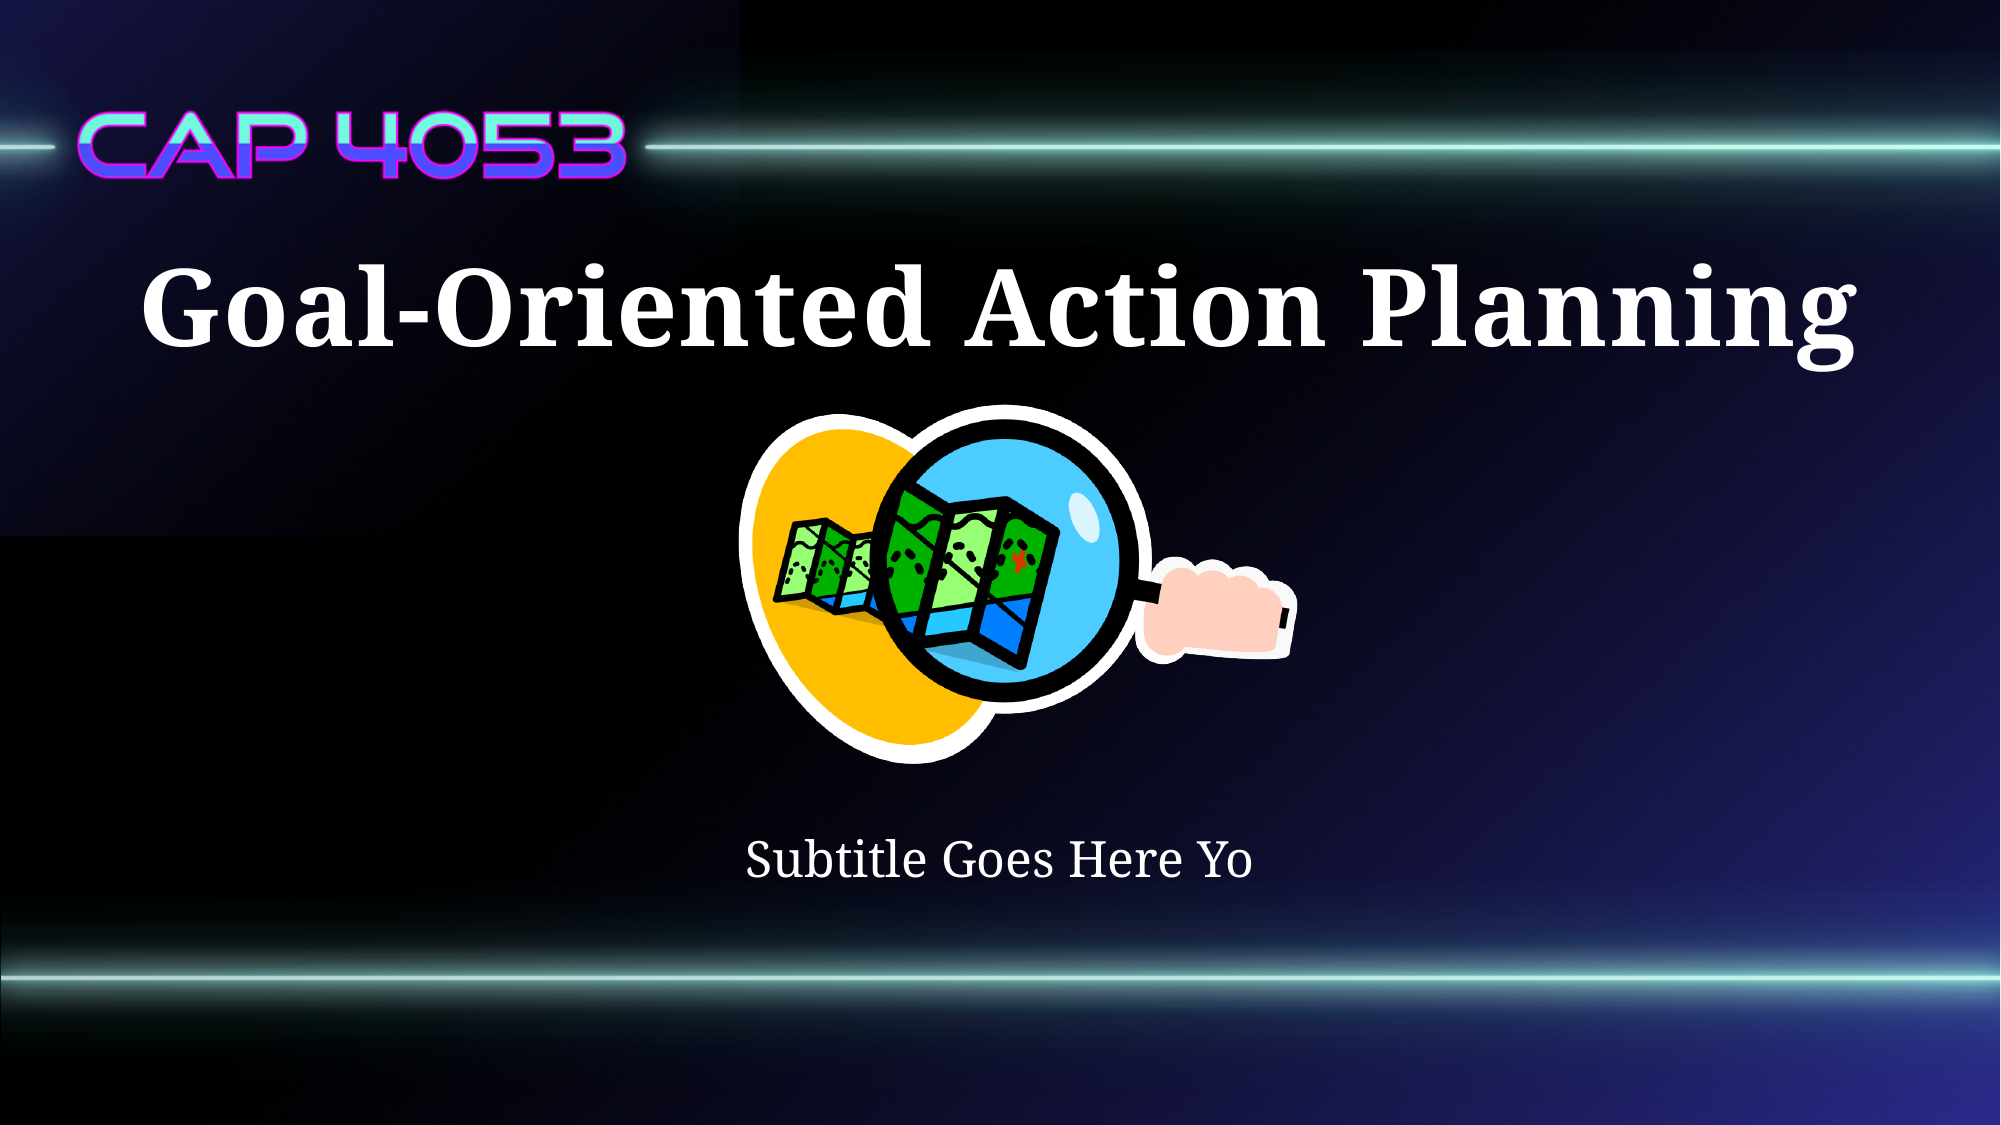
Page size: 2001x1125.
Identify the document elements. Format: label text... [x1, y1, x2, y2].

picture [0, 0, 2001, 1125]
list Subtitle Goes Here Yo [144, 820, 1856, 896]
title Goal-Oriented Action Planning [120, 250, 1880, 381]
